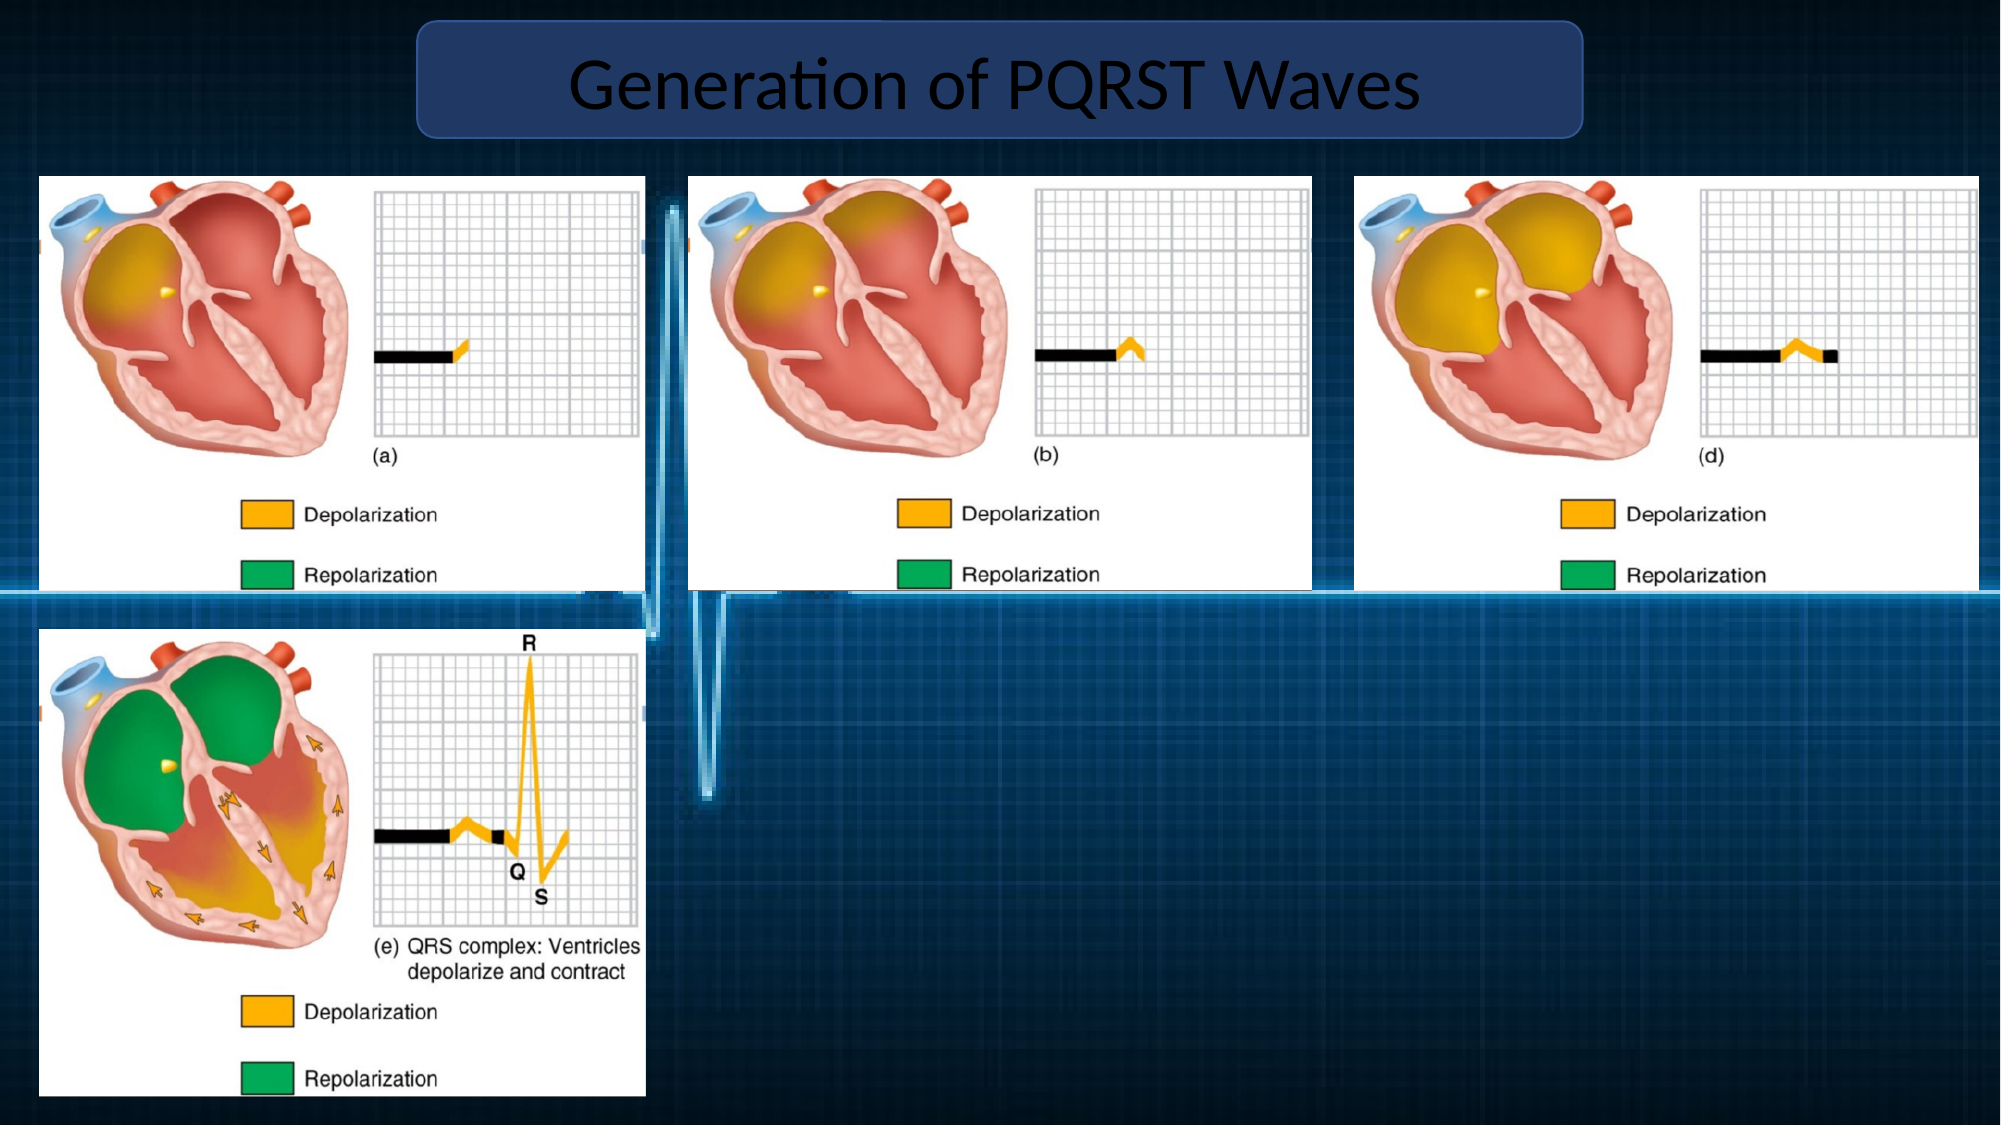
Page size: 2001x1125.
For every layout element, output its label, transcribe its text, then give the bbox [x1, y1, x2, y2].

text_box Generation of PQRST Waves [416, 20, 1584, 139]
picture [0, 0, 2001, 1125]
